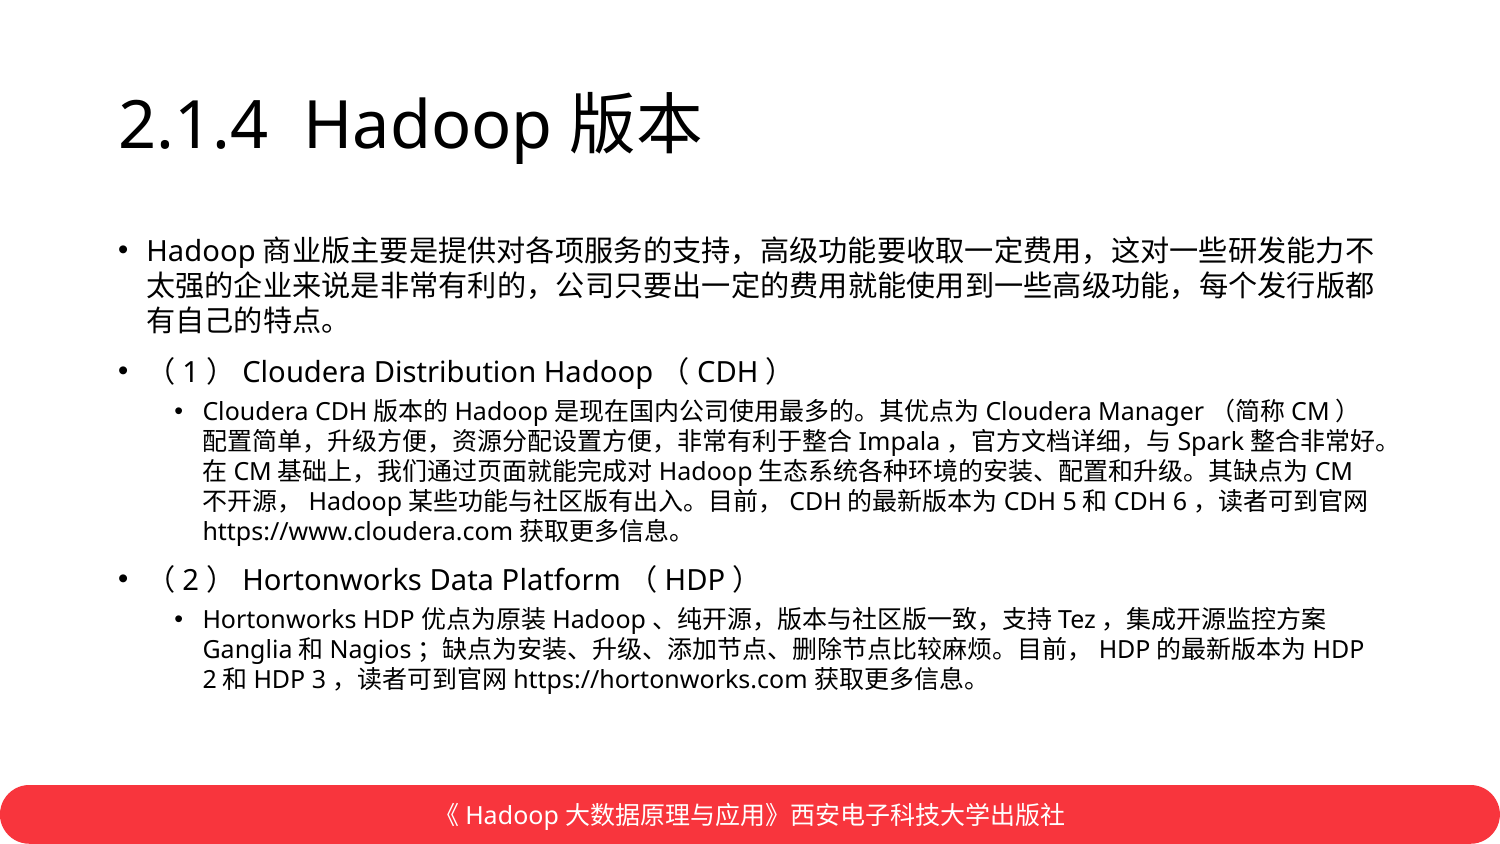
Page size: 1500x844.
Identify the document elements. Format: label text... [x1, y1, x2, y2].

title 2.1.4 Hadoop版本 [103, 44, 1397, 208]
list Hadoop商业版主要是提供对各项服务的支持，高级功能要收取一定费用，这对一些研发能力不太强的企业来说是非常有利的，公司只要出一定的费用就能使用到一些高级功能，每个发行版都有自己的特点。 （1）Cloudera Distribution Hadoop（CDH） Cloudera CDH版本的Hadoop是现在国内公司使用最多的。其优点为Cloudera Manager（简称CM）配置简单，升级方便，资源分配设置方便，非常有利于整合Impala，官方文档详细，与Spark整合非常好。在CM基础上，我们通过页面就能完成对Hadoop生态系统各种环境的安装、配置和升级。其缺点为CM不开源，Hadoop某些功能与社区版有出入。目前，CDH的最新版本为CDH 5和CDH 6，读者可到官网https://www.cloudera.com获取更多信息。 （2）Hortonworks Data Platform（HDP） Hortonworks HDP优点为原装Hadoop、纯开源，版本与社区版一致，支持Tez，集成开源监控方案Ganglia和Nagios；缺点为安装、升级、添加节点、删除节点比较麻烦。目前，HDP的最新版本为HDP 2和HDP 3，读者可到官网https://hortonworks.com获取更多信息。 [103, 224, 1397, 760]
